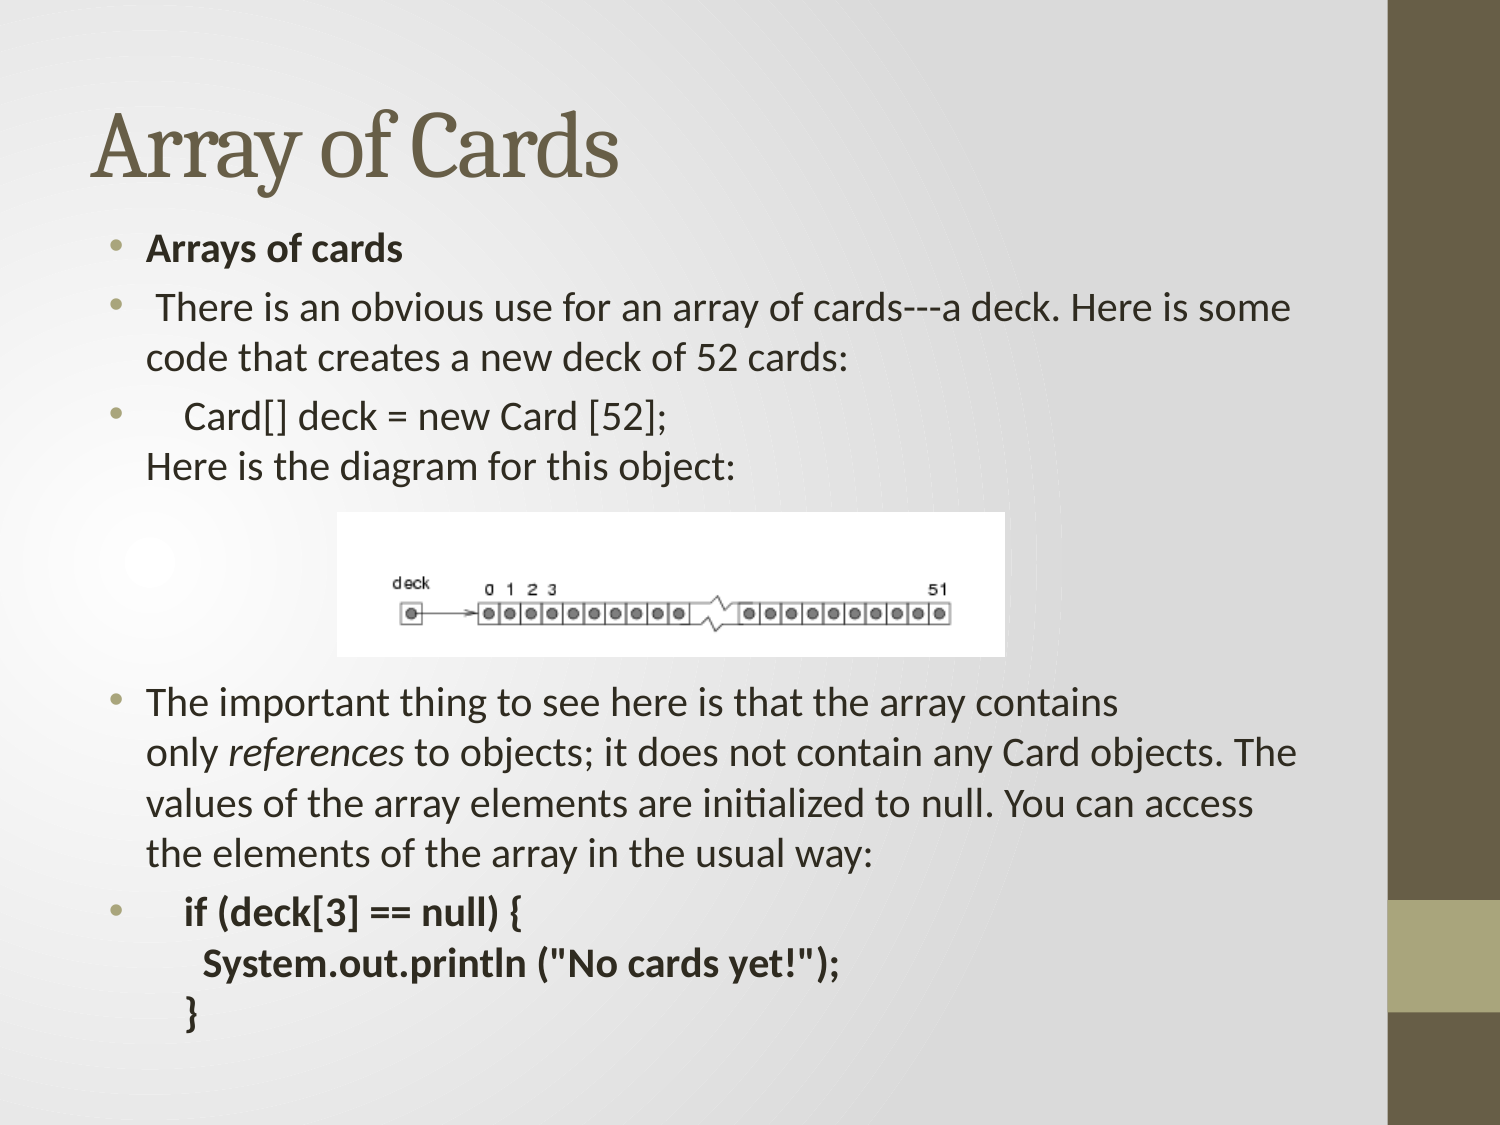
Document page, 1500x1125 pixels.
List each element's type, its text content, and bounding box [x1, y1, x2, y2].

title Array of Cards [75, 45, 1325, 212]
list Arrays of cards There is an obvious use for an array of cards---a deck. Here is some code that creates a new deck of 52 cards: Card[] deck = new Card [52]; Here is the diagram for this object: The important thing to see here is that the array contains only references to objects; it does not contain any Card objects. The values of the array elements are initialized to null. You can access the elements of the array in the usual way: if (deck[3] == null) { System.out.println ("No cards yet!"); } [75, 212, 1325, 1050]
picture [336, 511, 1006, 657]
